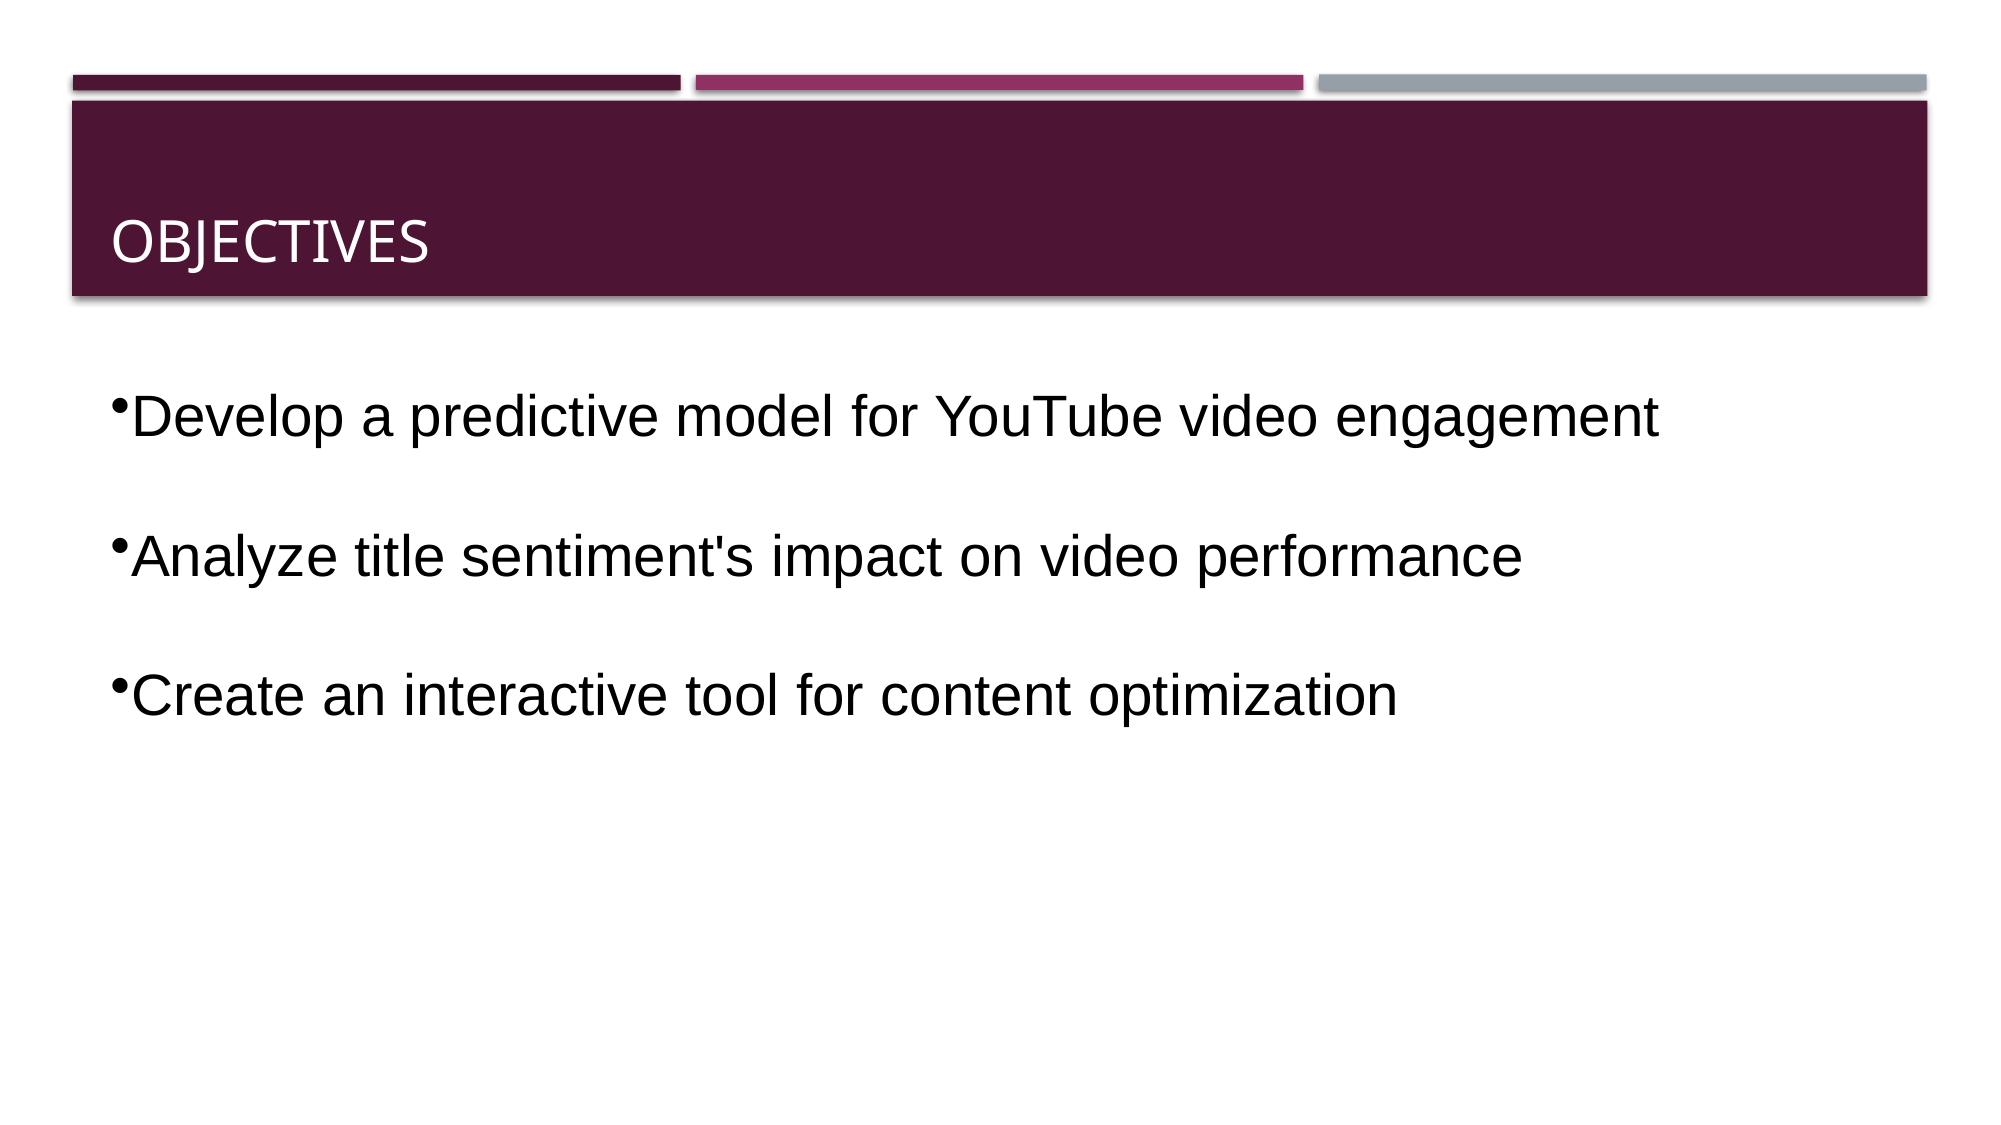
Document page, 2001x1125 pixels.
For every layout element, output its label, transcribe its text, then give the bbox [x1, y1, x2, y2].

list Develop a predictive model for YouTube video engagement Analyze title sentiment's impact on video performance Create an interactive tool for content optimization [95, 156, 1684, 809]
title Objectives [95, 115, 1905, 282]
